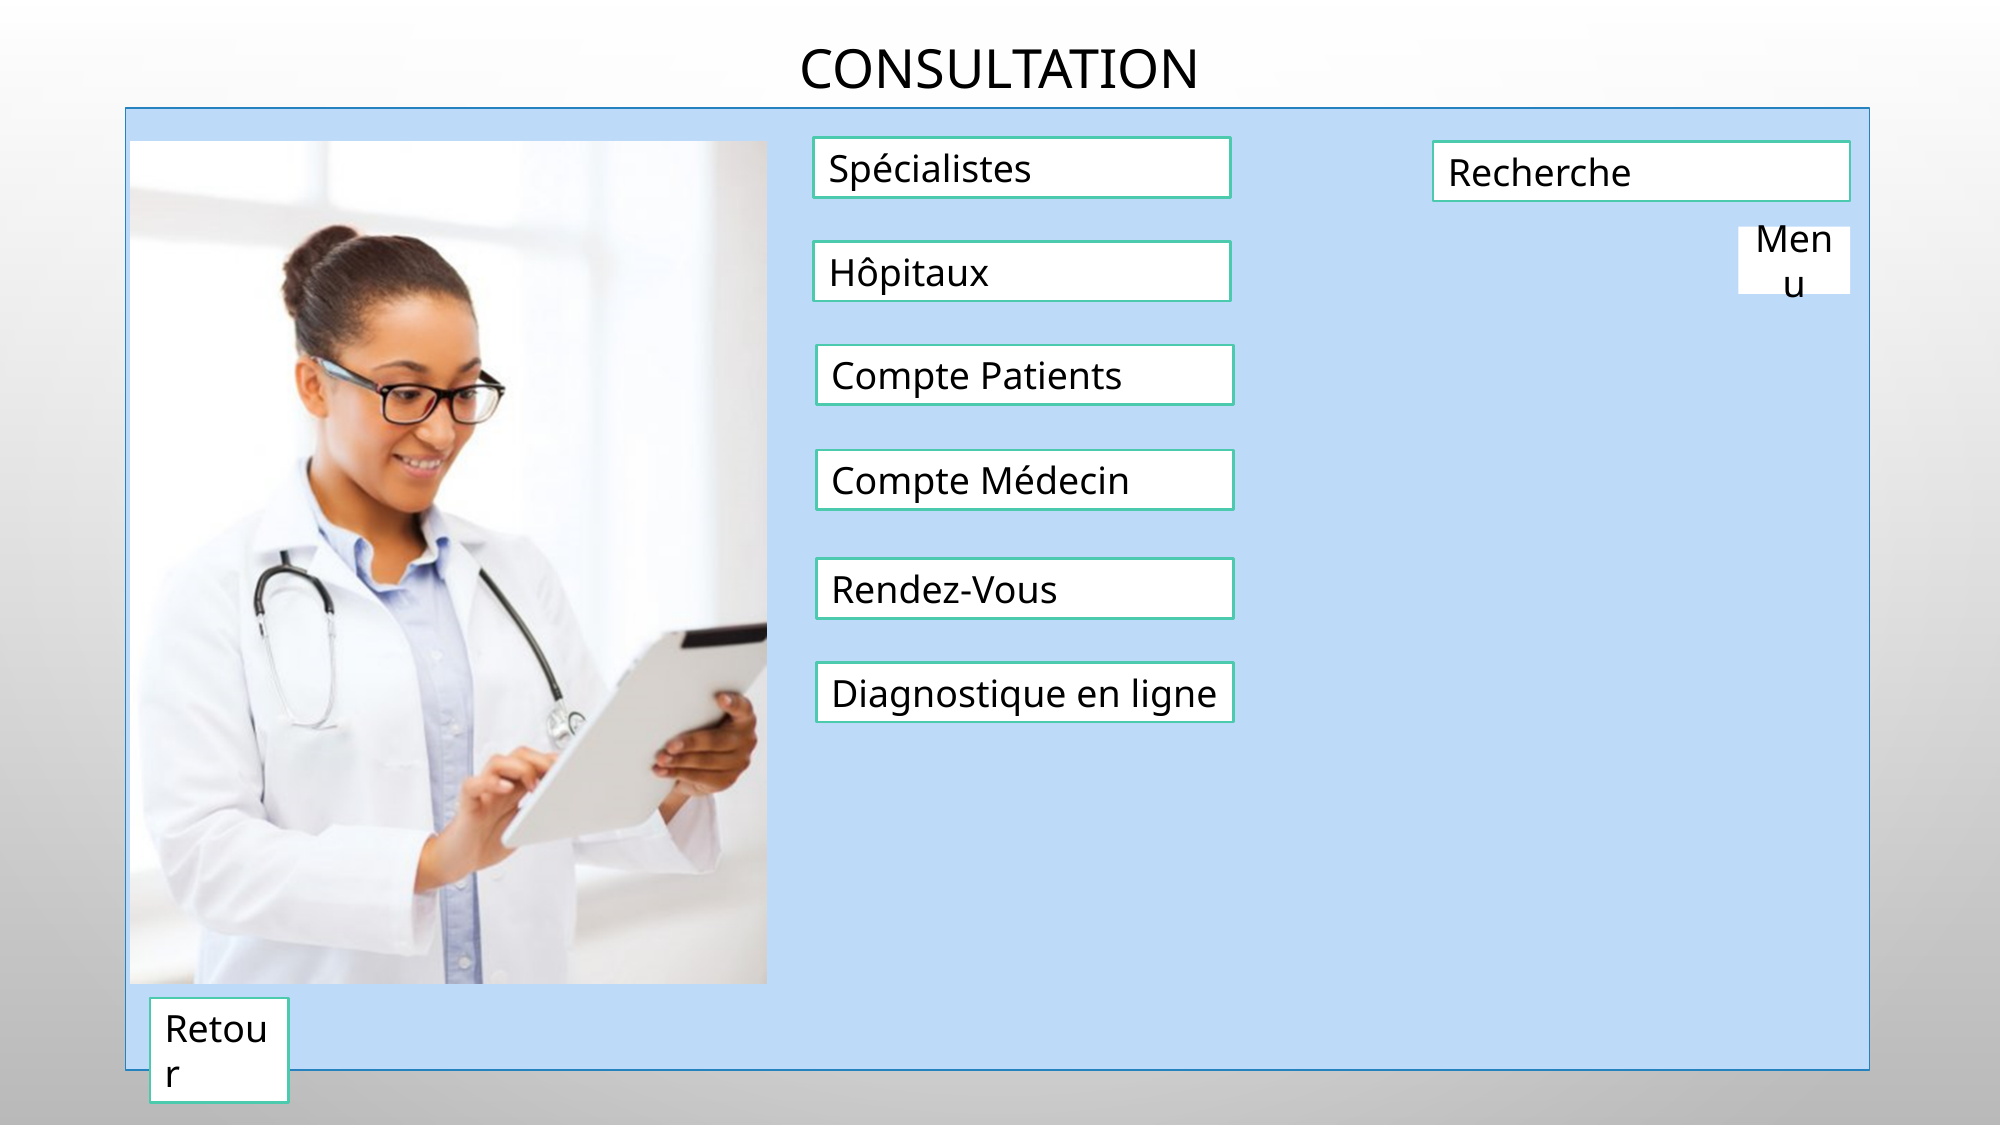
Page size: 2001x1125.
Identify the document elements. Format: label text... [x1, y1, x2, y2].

title Consultation [149, 34, 1851, 107]
text_box Hôpitaux [812, 240, 1232, 302]
text_box Menu [1737, 225, 1851, 295]
text_box Rendez-Vous [815, 557, 1235, 620]
text_box Compte Médecin [815, 449, 1235, 511]
text_box Diagnostique en ligne [815, 661, 1235, 723]
picture [0, 0, 2000, 1125]
text_box Compte Patients [815, 344, 1235, 406]
text_box Spécialistes [812, 136, 1232, 199]
text_box Recherche [1432, 140, 1851, 202]
text_box [125, 107, 1870, 1071]
text_box Retour [149, 997, 290, 1104]
